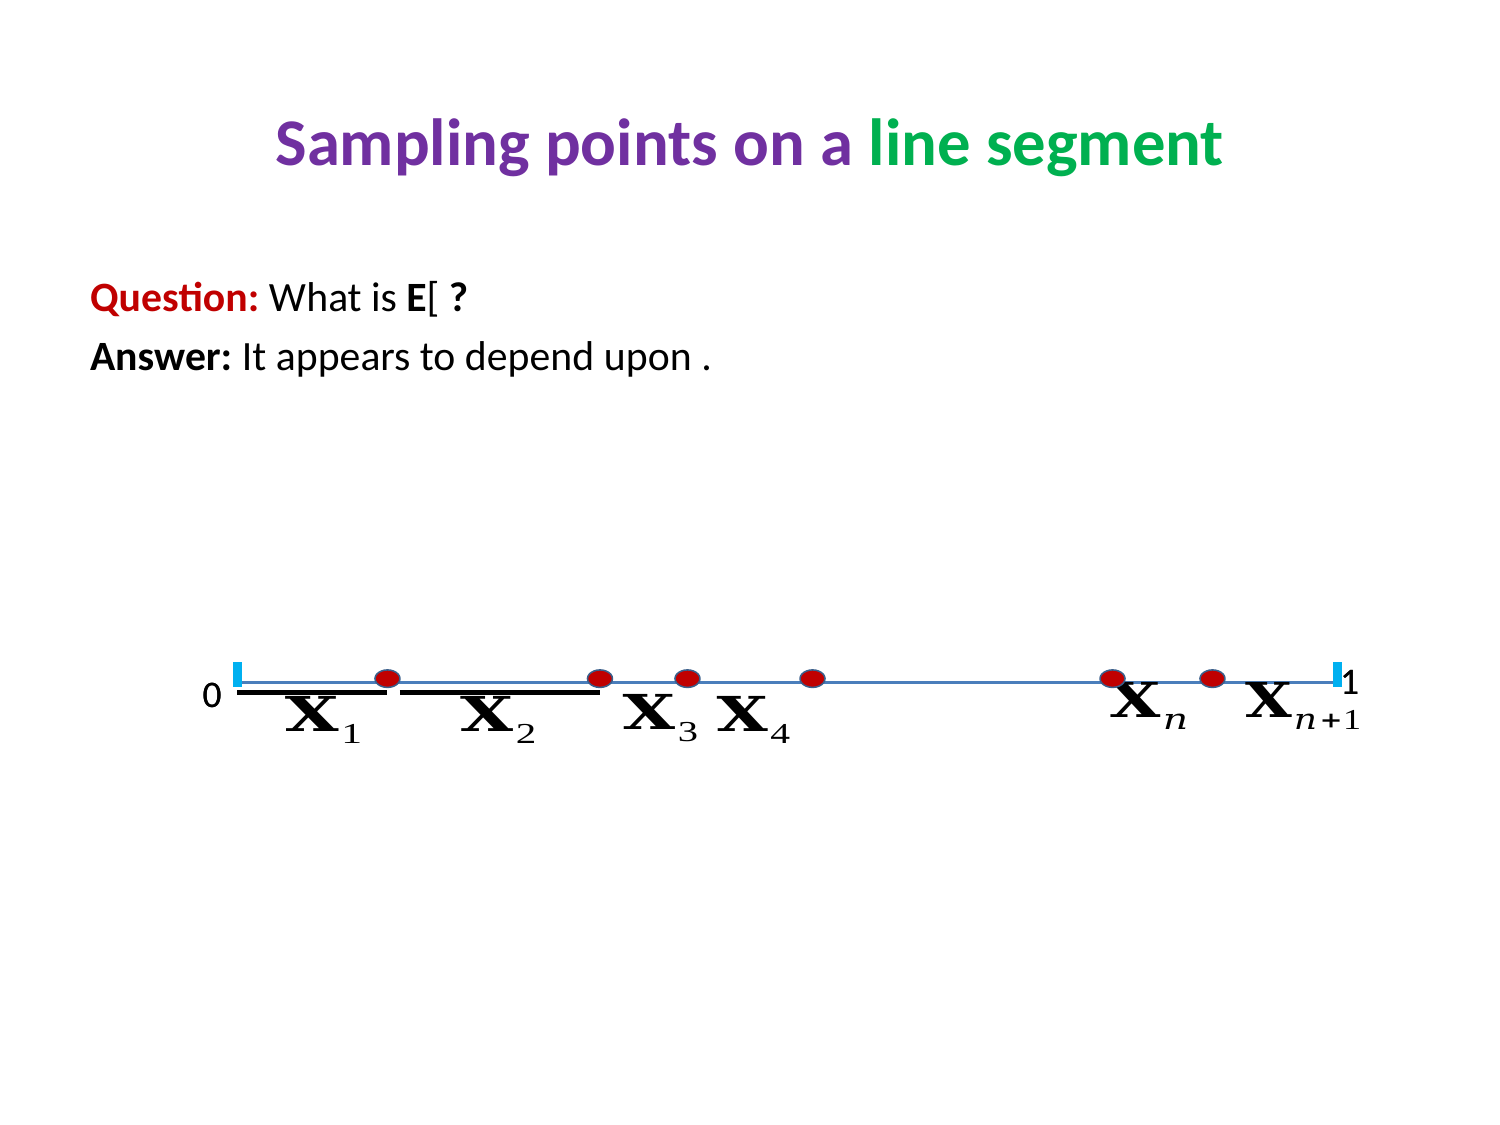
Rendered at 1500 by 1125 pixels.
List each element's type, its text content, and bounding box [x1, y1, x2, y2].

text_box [237, 689, 388, 751]
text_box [187, 649, 1375, 724]
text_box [618, 674, 1362, 751]
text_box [399, 689, 601, 751]
title Sampling points on a line segment [75, 45, 1425, 233]
